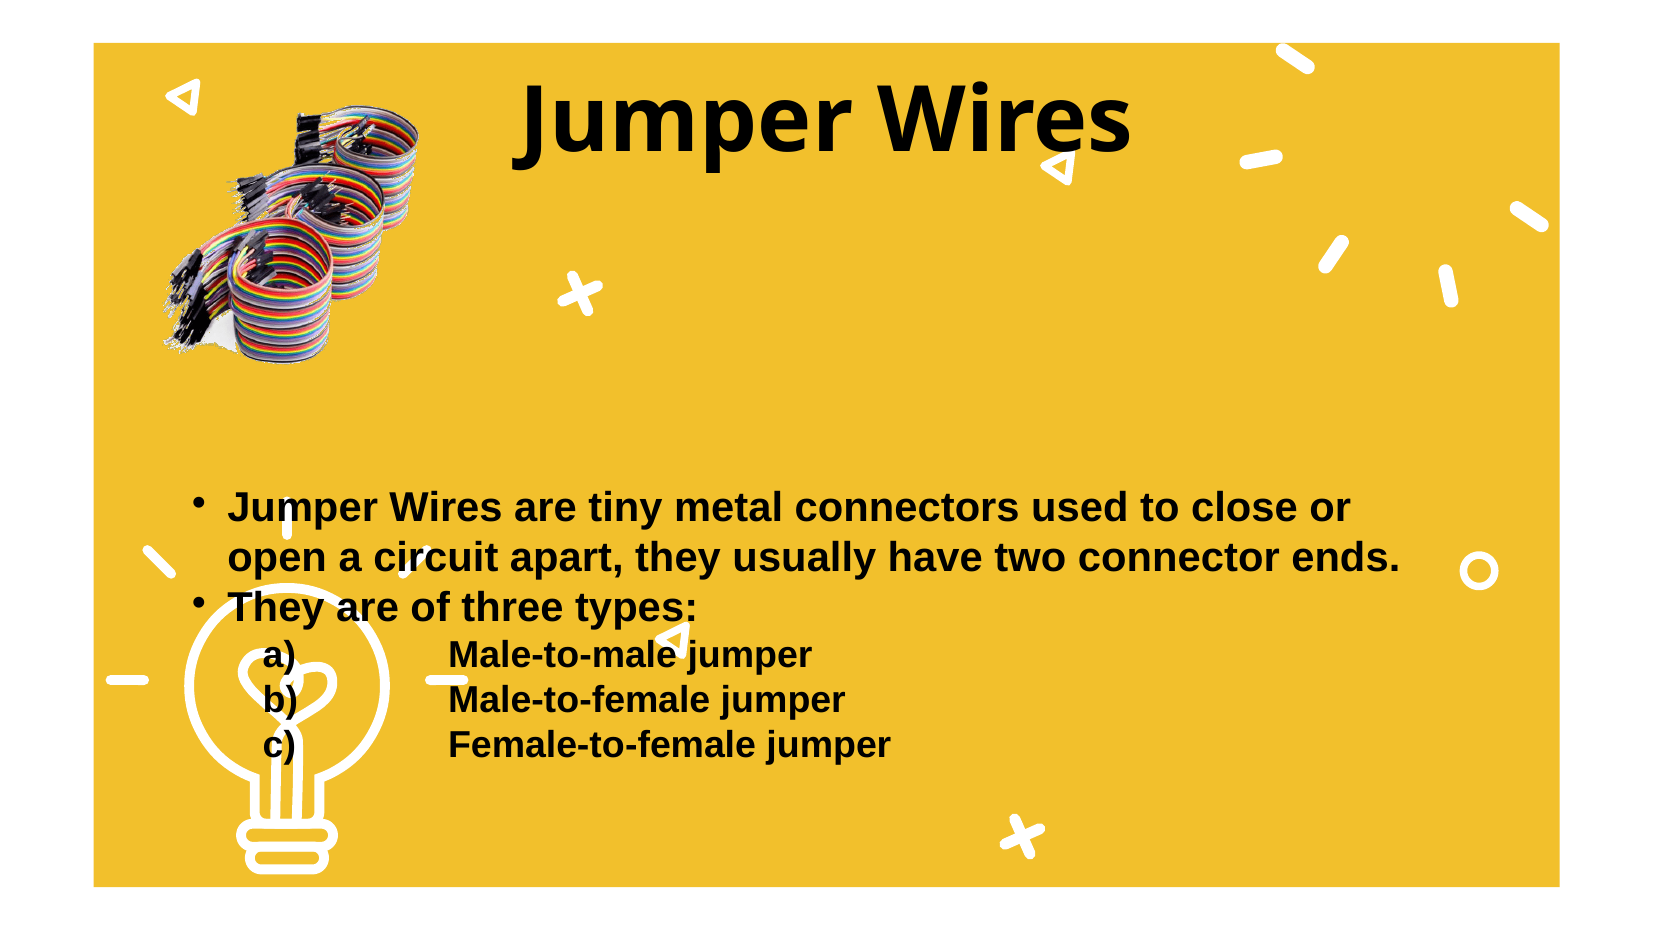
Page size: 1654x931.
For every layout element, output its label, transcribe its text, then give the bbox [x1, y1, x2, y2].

title Jumper Wires [82, 37, 1571, 193]
picture [140, 92, 444, 385]
text_box Jumper Wires are tiny metal connectors used to close or open a circuit apart, they usually have two connector ends. They are of three types: Male-to-male jumper Male-to-female jumper Female-to-female jumper [177, 472, 1418, 809]
